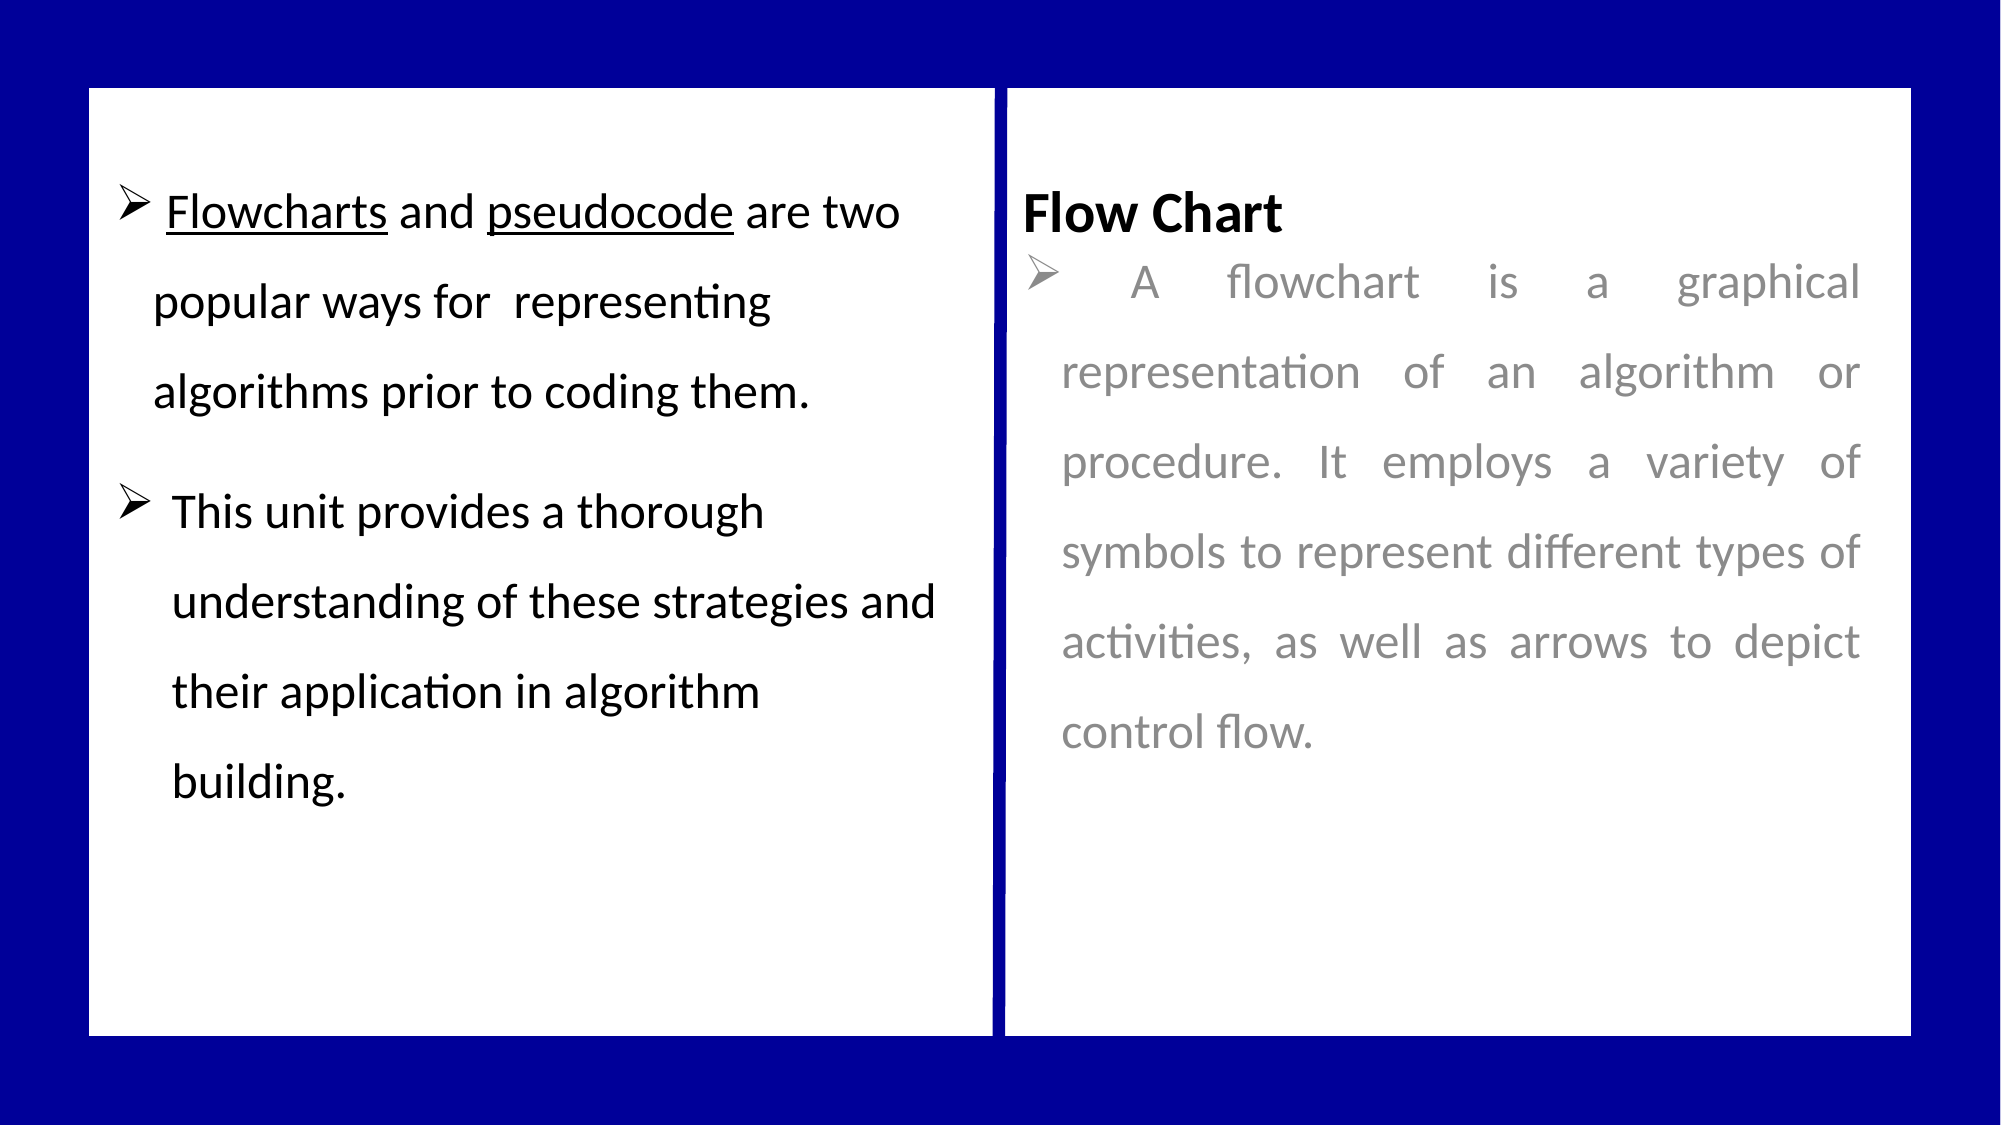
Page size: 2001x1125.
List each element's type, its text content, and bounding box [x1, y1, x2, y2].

list Flow Chart [1008, 117, 1855, 253]
list A flowchart is a graphical representation of an algorithm or procedure. It employs a variety of symbols to represent different types of activities, as well as arrows to depict control flow. [1008, 276, 1877, 748]
text_box This unit provides a thorough understanding of these strategies and their application in algorithm building. [100, 440, 957, 816]
text_box Flowcharts and pseudocode are two popular ways for representing algorithms prior to coding them. [100, 141, 1009, 364]
